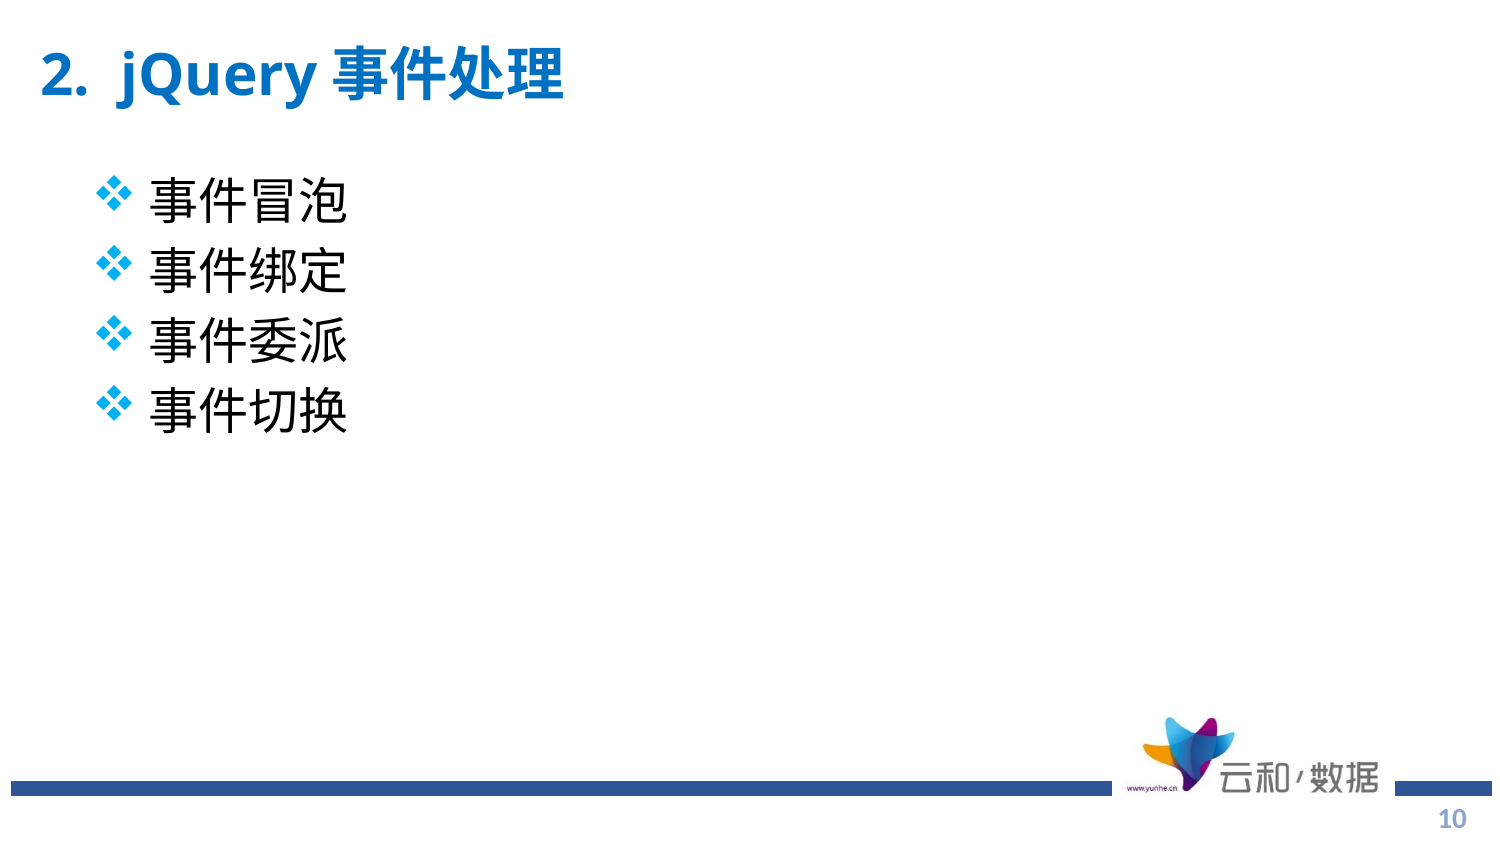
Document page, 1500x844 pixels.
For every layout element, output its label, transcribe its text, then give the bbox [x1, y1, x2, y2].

list 事件冒泡 事件绑定 事件委派 事件切换 [76, 161, 1356, 739]
title 2. jQuery事件处理 [25, 1, 1376, 143]
picture [1112, 710, 1395, 814]
slide_number 10 [1131, 794, 1482, 840]
